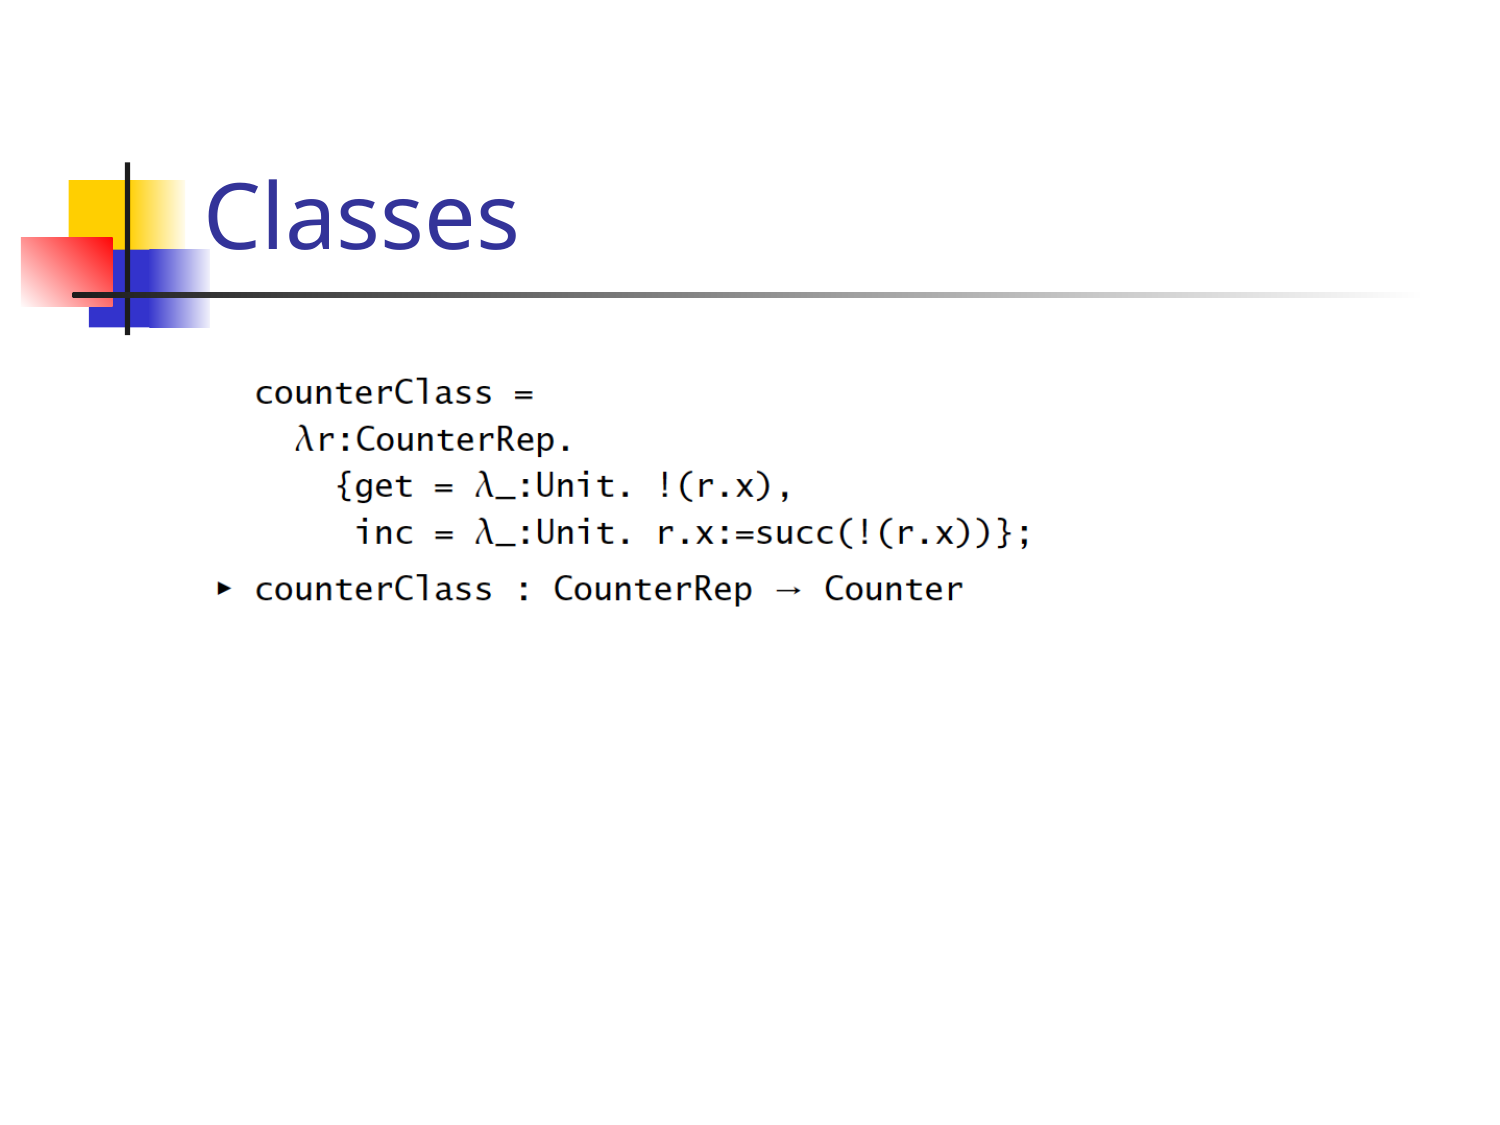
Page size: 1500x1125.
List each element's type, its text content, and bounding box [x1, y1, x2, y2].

picture [174, 362, 1121, 640]
title Classes [188, 35, 1468, 275]
